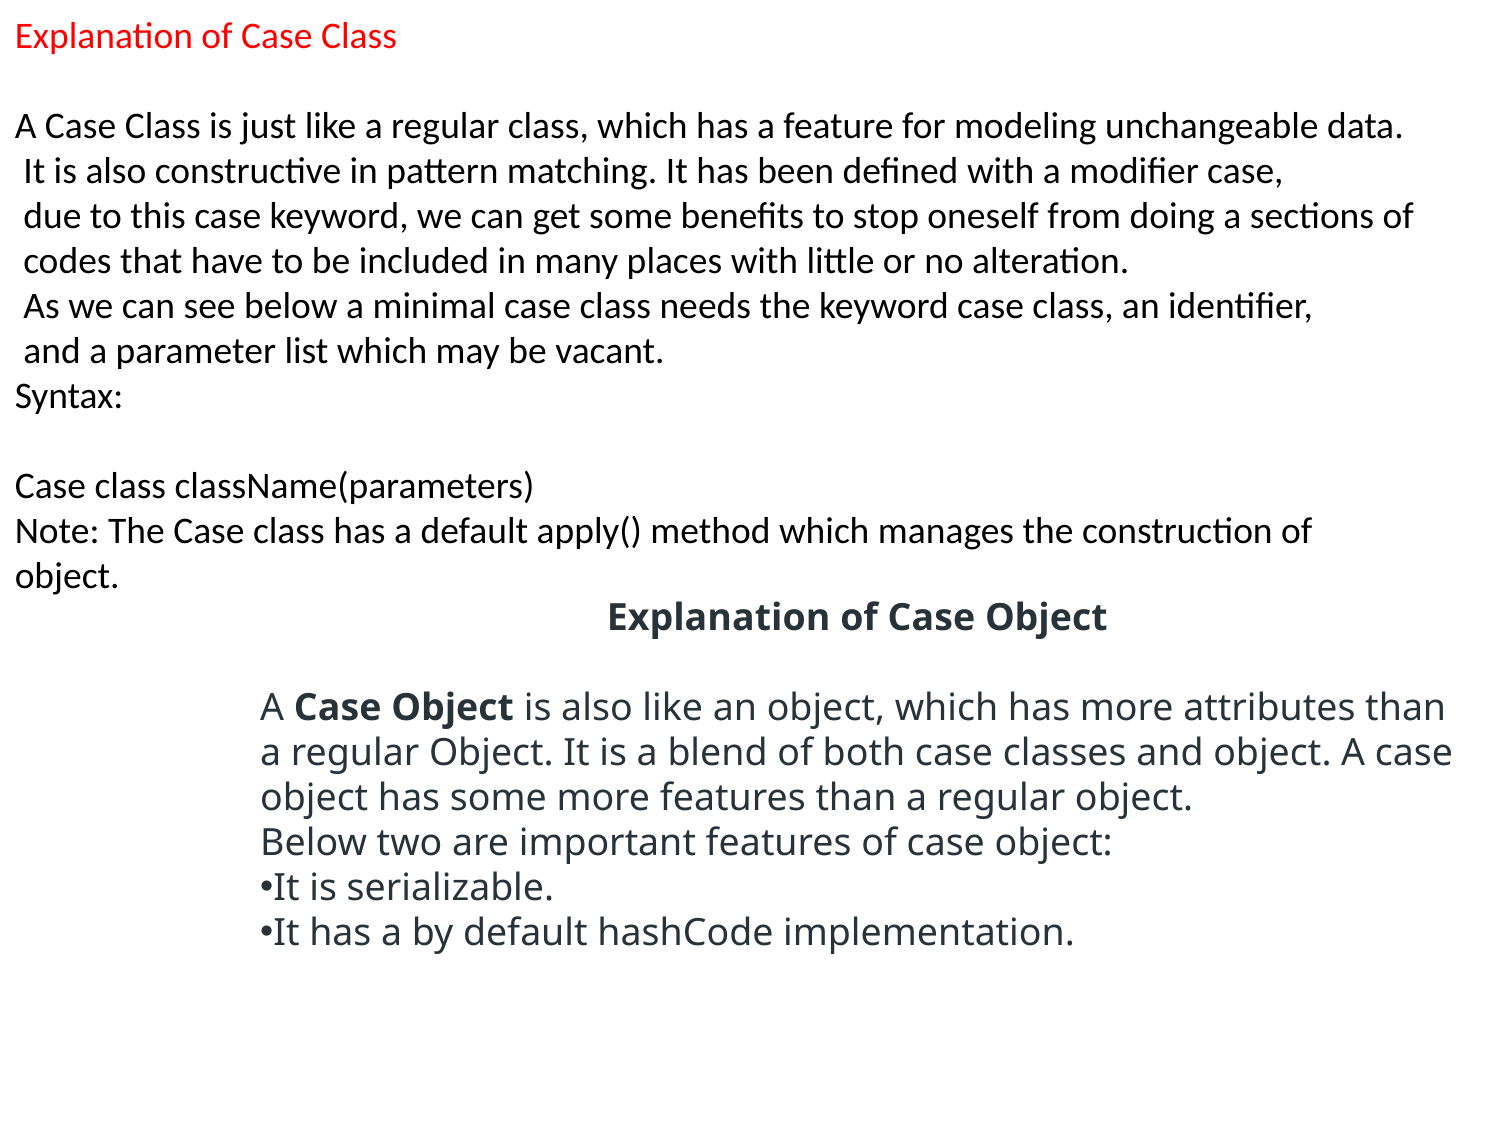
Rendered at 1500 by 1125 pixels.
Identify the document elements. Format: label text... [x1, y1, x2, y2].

text_box Explanation of Case Class A Case Class is just like a regular class, which has a feature for modeling unchangeable data. It is also constructive in pattern matching. It has been defined with a modifier case, due to this case keyword, we can get some benefits to stop oneself from doing a sections of codes that have to be included in many places with little or no alteration. As we can see below a minimal case class needs the keyword case class, an identifier, and a parameter list which may be vacant. Syntax: Case class className(parameters) Note: The Case class has a default apply() method which manages the construction of object. [0, 4, 1435, 604]
text_box Explanation of Case Object A Case Object is also like an object, which has more attributes than a regular Object. It is a blend of both case classes and object. A case object has some more features than a regular object. Below two are important features of case object: It is serializable. It has a by default hashCode implementation. [245, 585, 1470, 961]
